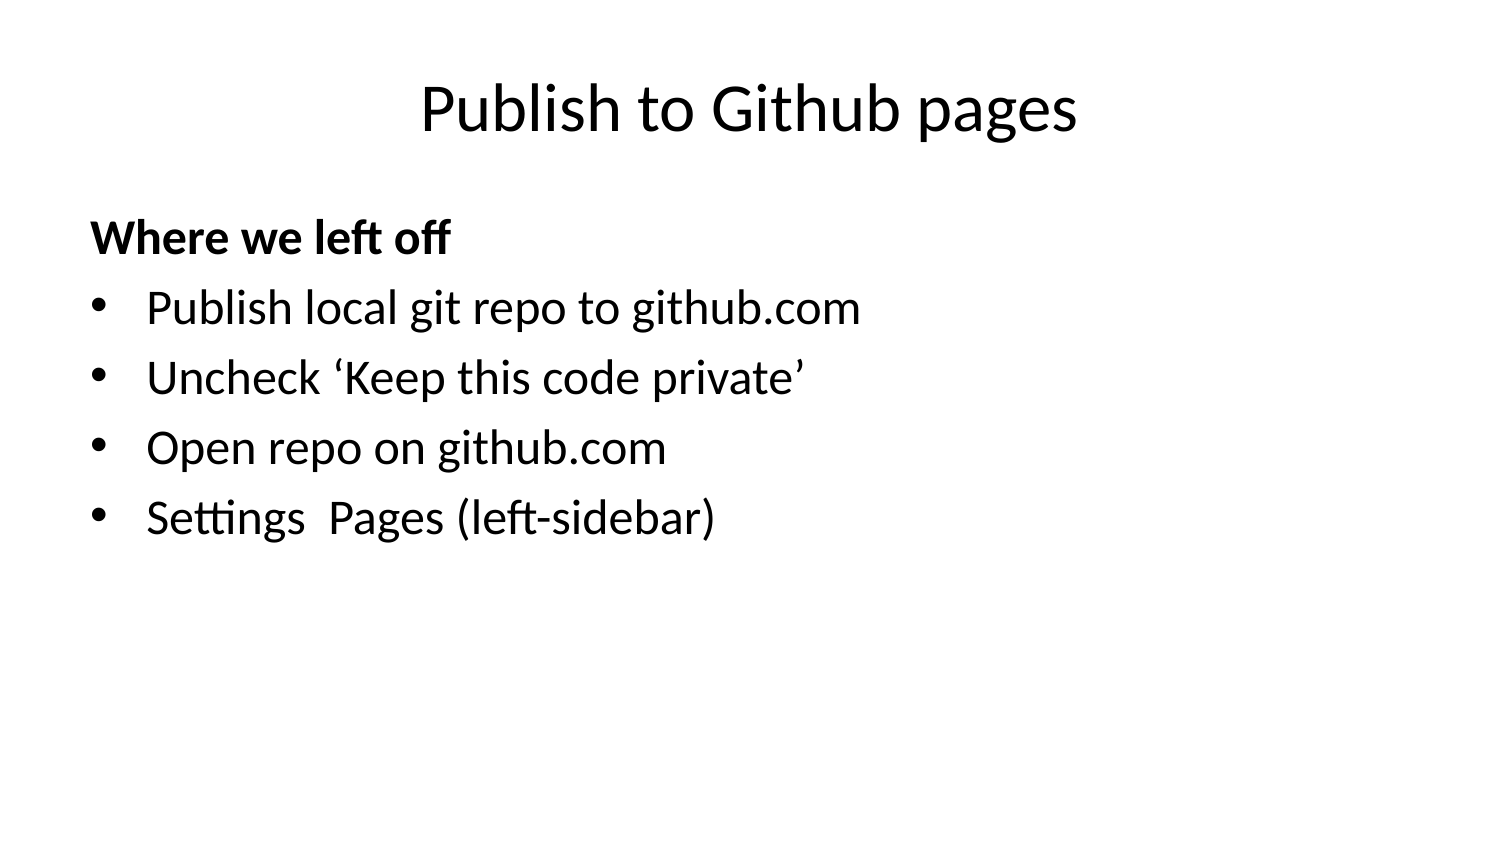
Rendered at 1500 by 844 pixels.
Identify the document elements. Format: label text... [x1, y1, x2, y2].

title Publish to Github pages [75, 33, 1425, 175]
